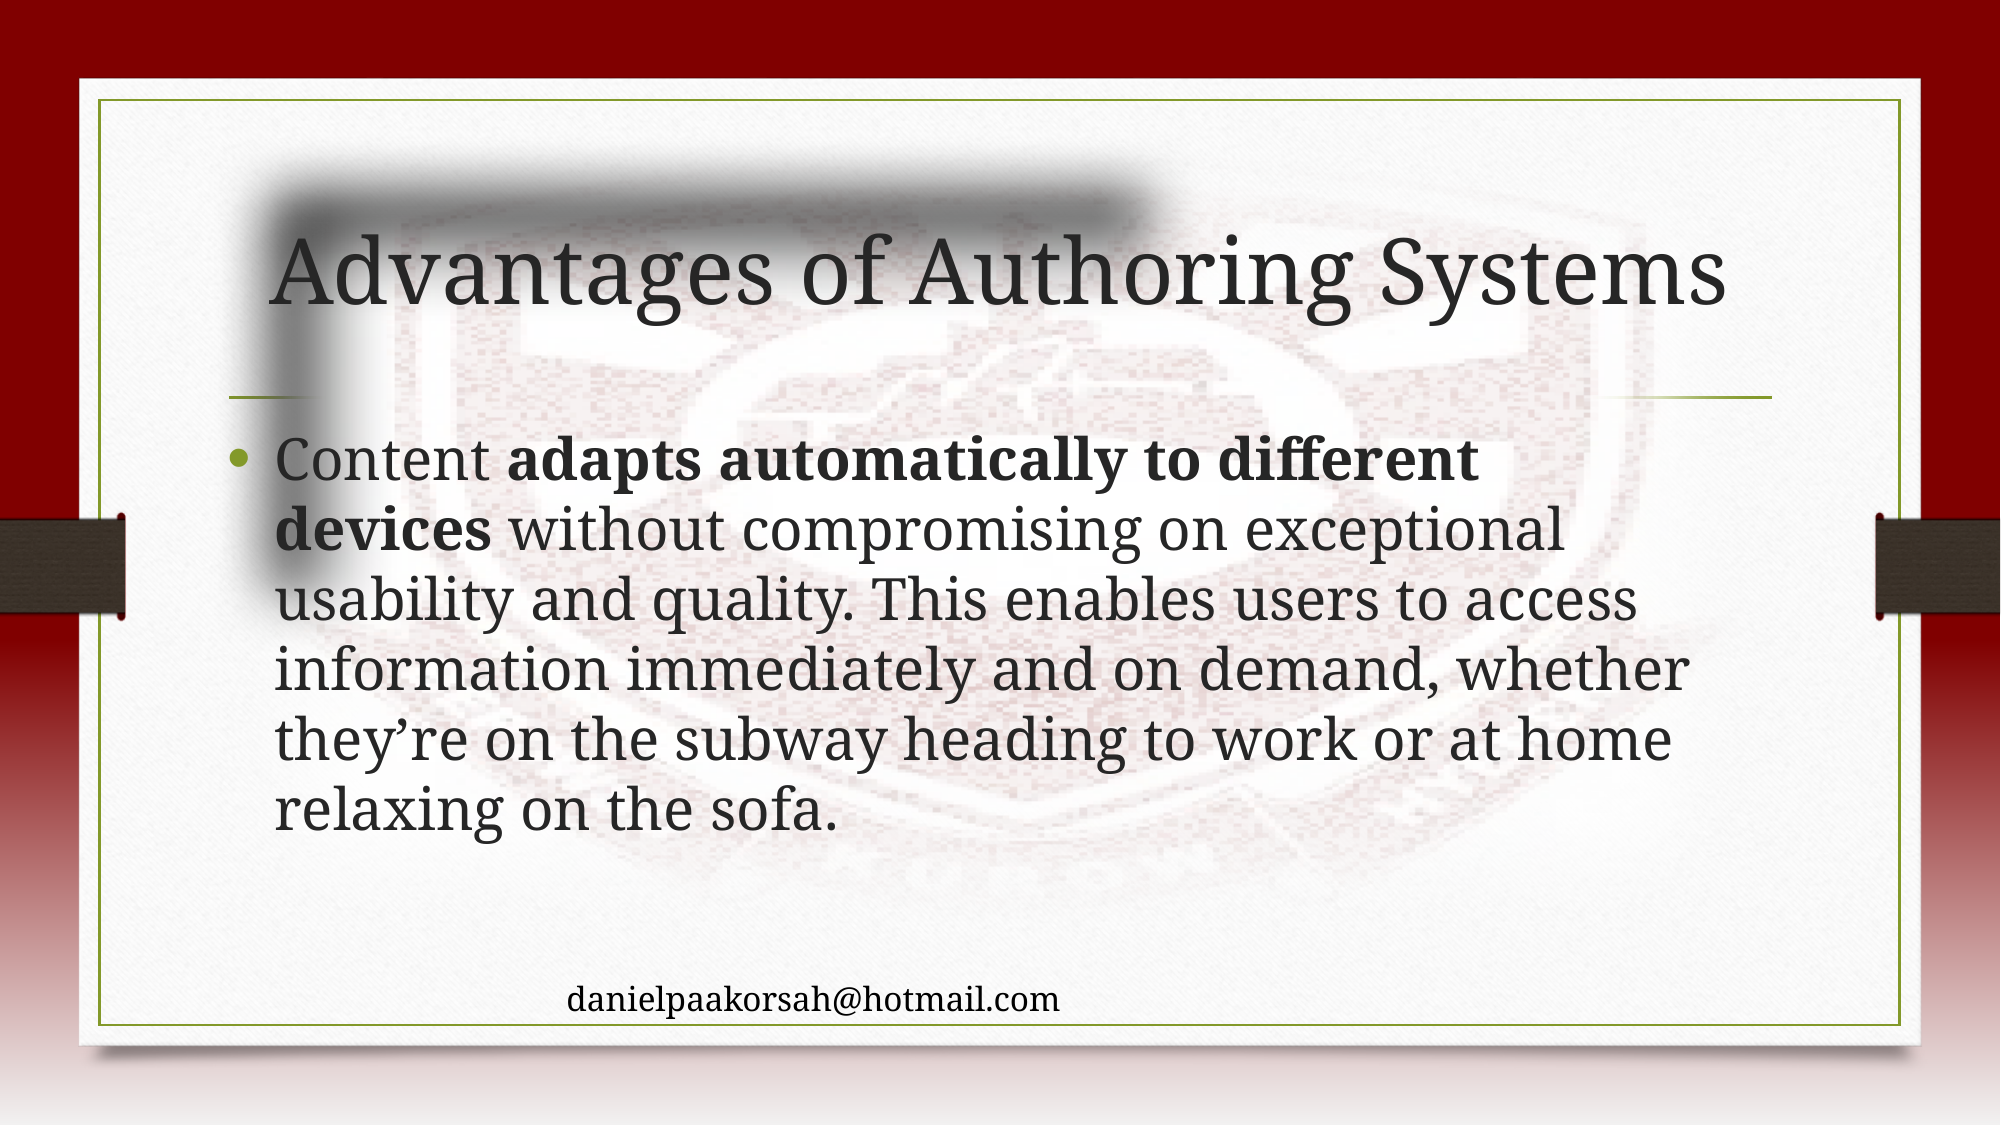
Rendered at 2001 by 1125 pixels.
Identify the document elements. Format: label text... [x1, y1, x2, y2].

picture [0, 0, 2001, 1125]
title Advantages of Authoring Systems [212, 161, 1788, 375]
list Content adapts automatically to different devices without compromising on exceptional usability and quality. This enables users to access information immediately and on demand, whether they’re on the subway heading to work or at home relaxing on the sofa. [212, 414, 1788, 960]
footer danielpaakorsah@hotmail.com [214, 977, 1414, 1024]
